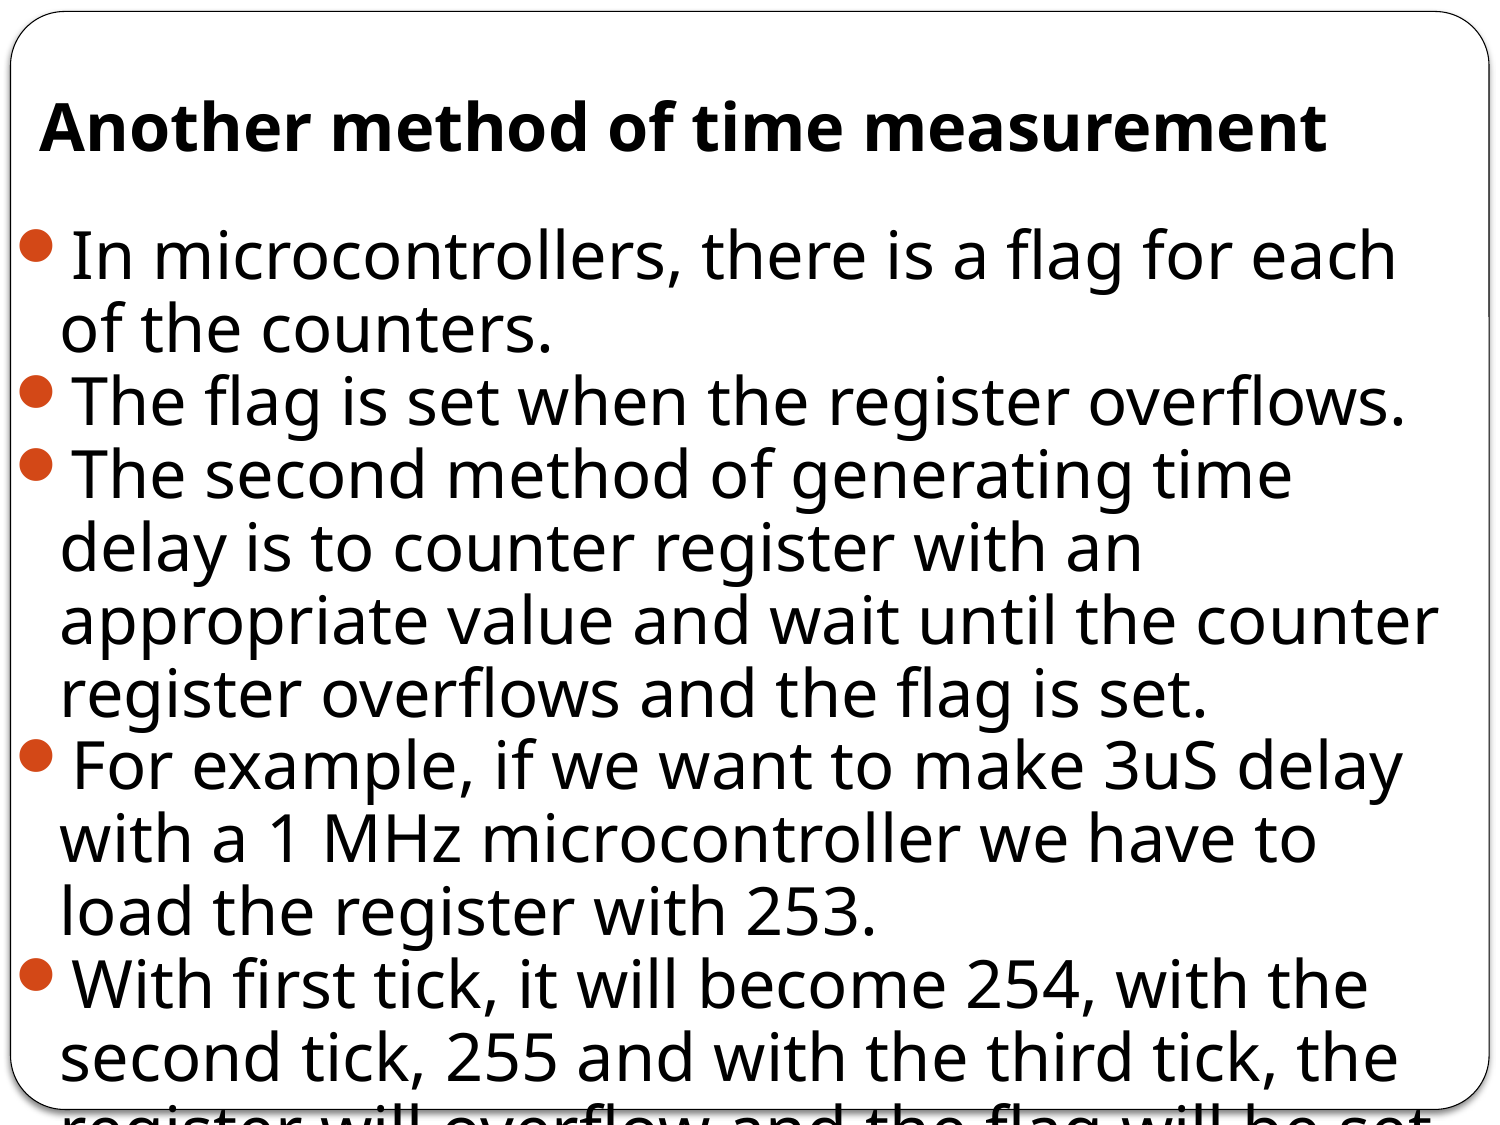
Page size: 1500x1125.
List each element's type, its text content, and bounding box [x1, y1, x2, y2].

list In microcontrollers, there is a flag for each of the counters. The flag is set when the register overflows. The second method of generating time delay is to counter register with an appropriate value and wait until the counter register overflows and the flag is set. For example, if we want to make 3uS delay with a 1 MHz microcontroller we have to load the register with 253. With first tick, it will become 254, with the second tick, 255 and with the third tick, the register will overflow and the flag will be set. [0, 212, 1488, 1100]
title Another method of time measurement [24, 62, 1400, 180]
